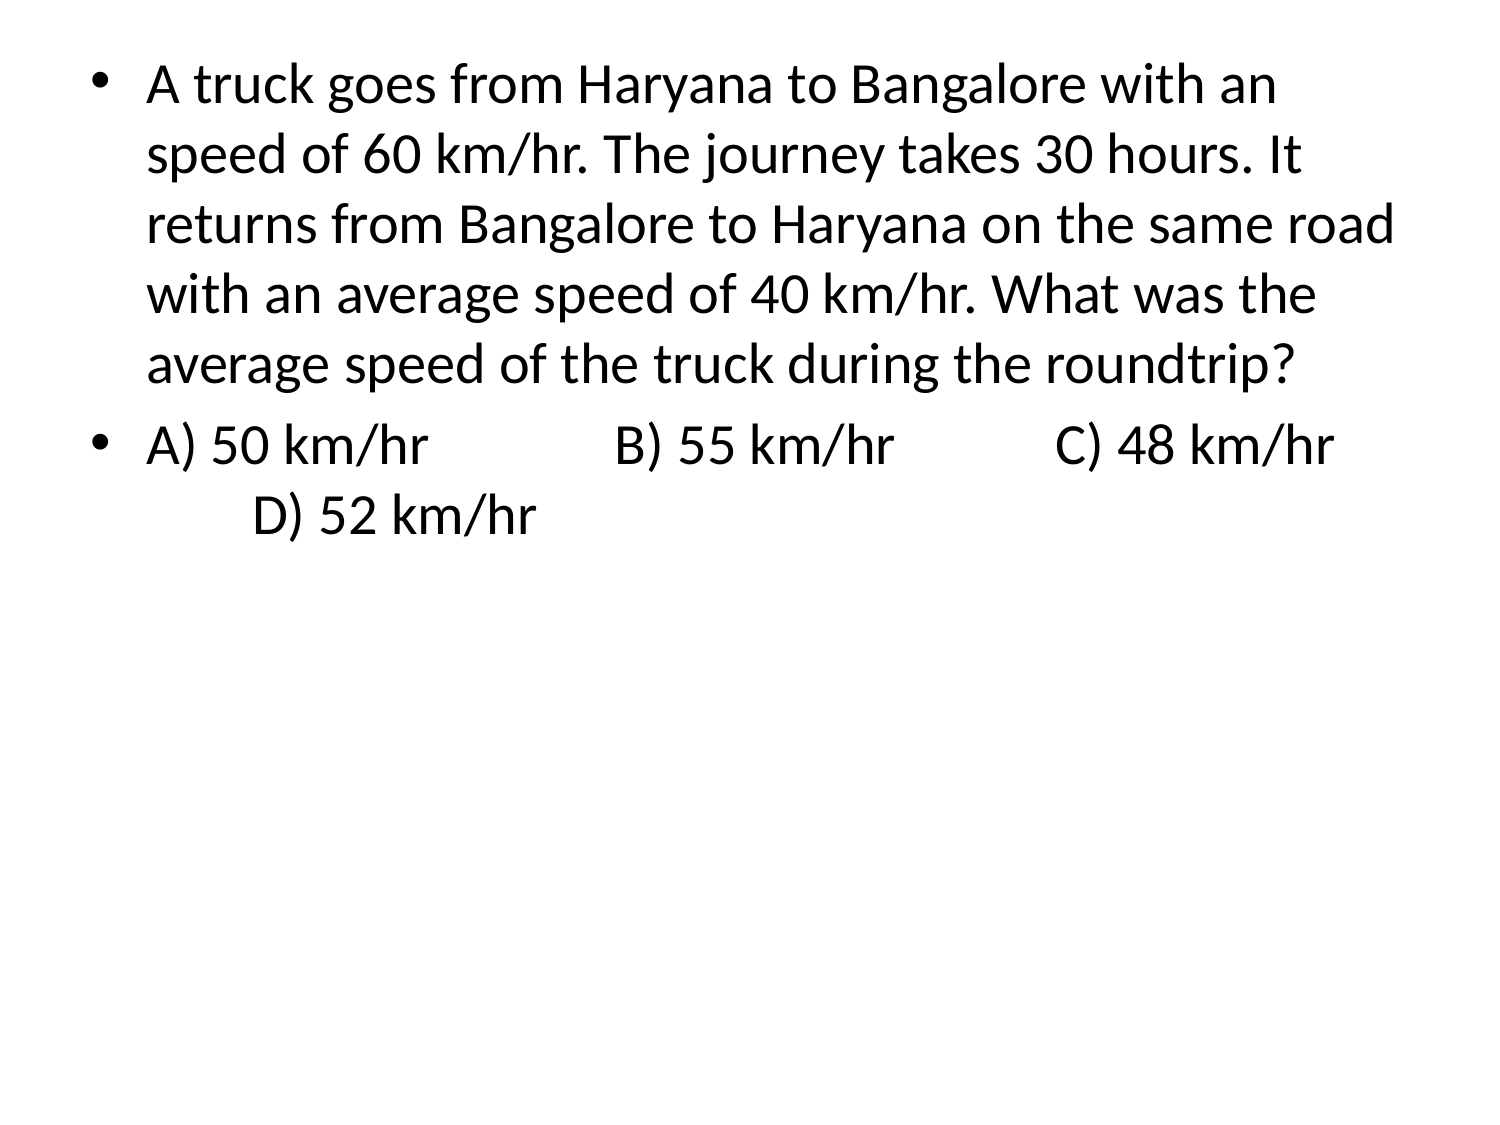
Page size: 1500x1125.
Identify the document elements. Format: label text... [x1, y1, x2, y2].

list A truck goes from Haryana to Bangalore with an speed of 60 km/hr. The journey takes 30 hours. It returns from Bangalore to Haryana on the same road with an average speed of 40 km/hr. What was the average speed of the truck during the roundtrip? A) 50 km/hr B) 55 km/hr C) 48 km/hr D) 52 km/hr [75, 37, 1425, 1005]
